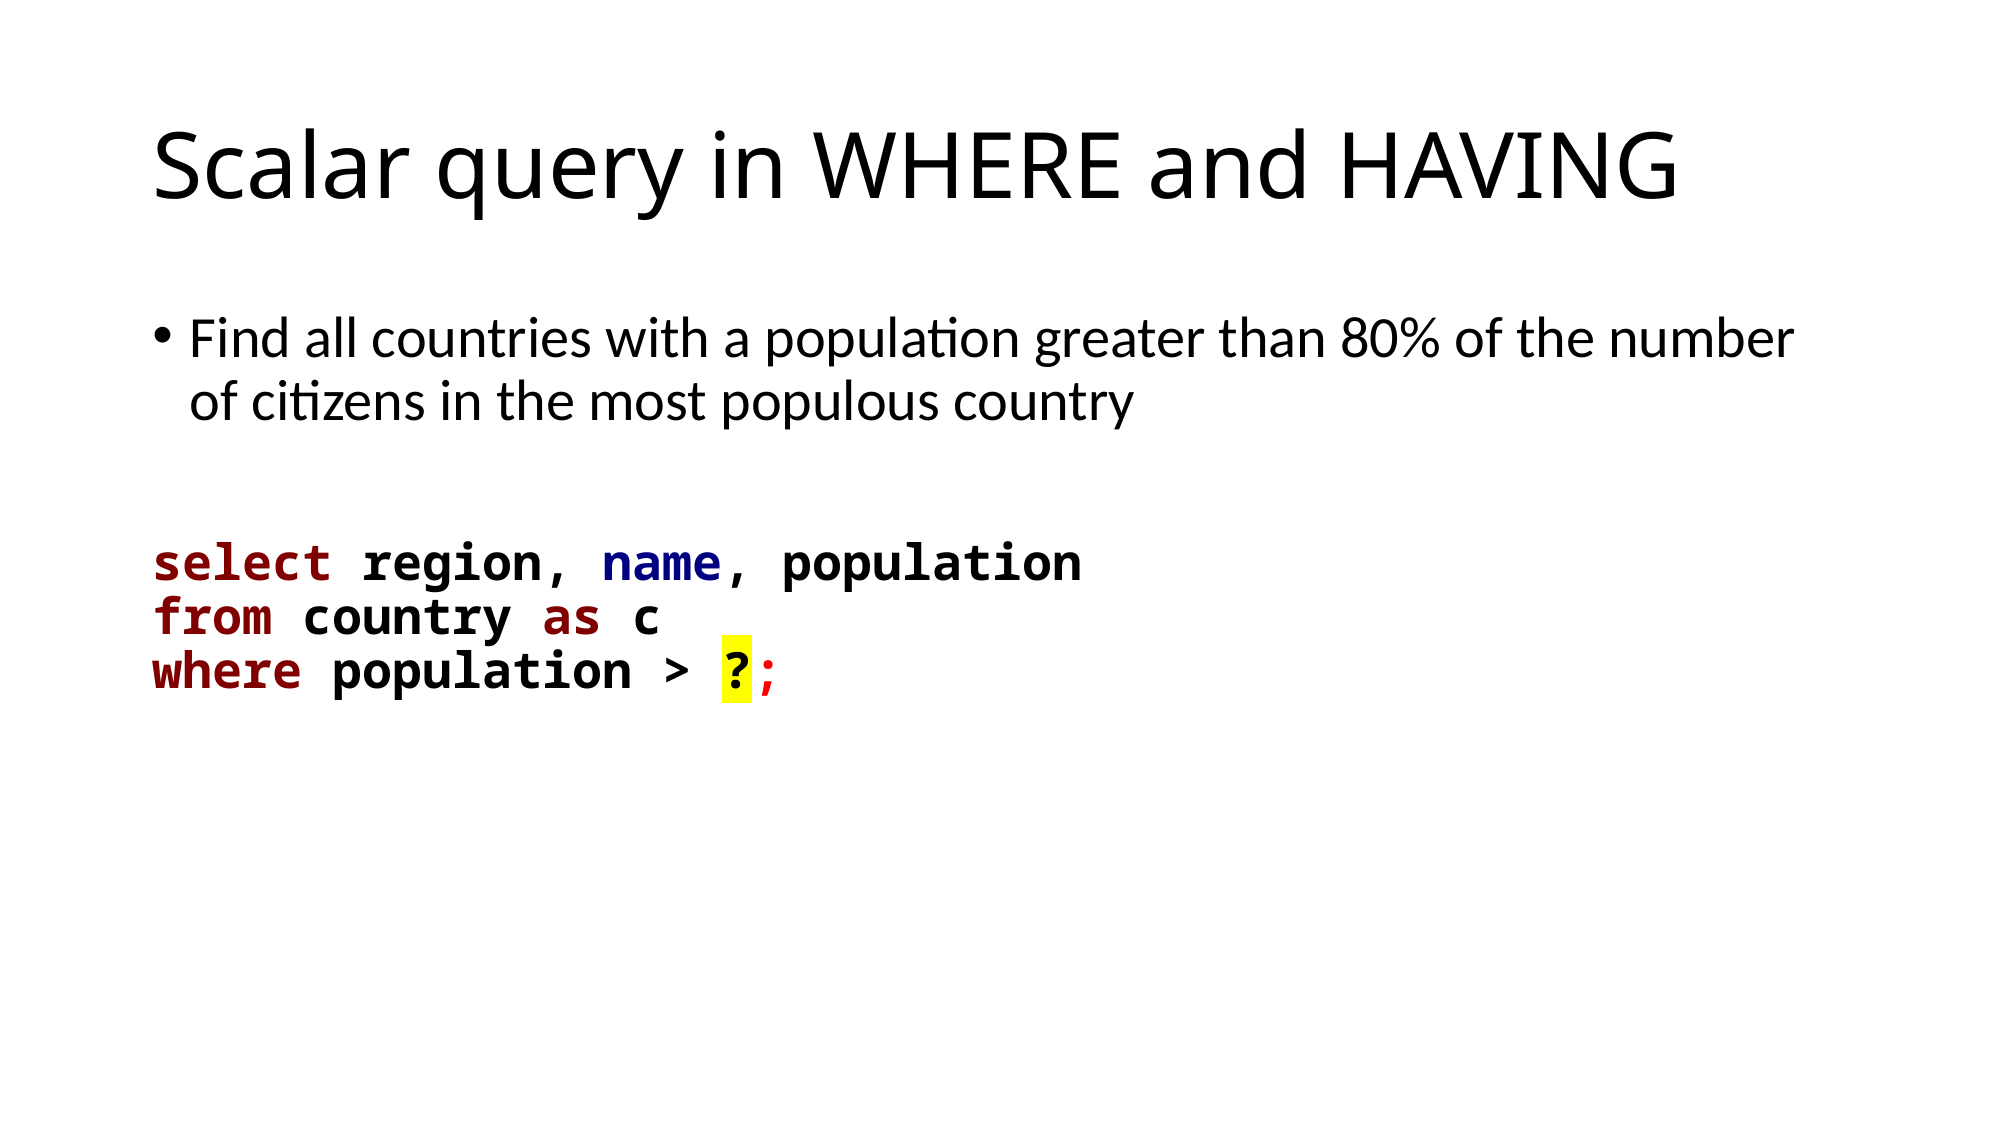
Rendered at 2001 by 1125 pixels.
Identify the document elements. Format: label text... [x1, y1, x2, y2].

list Find all countries with a population greater than 80% of the number of citizens in the most populous country select region, name, population from country as c where population > ?; [137, 299, 1863, 1014]
title Scalar query in WHERE and HAVING [137, 59, 1863, 278]
